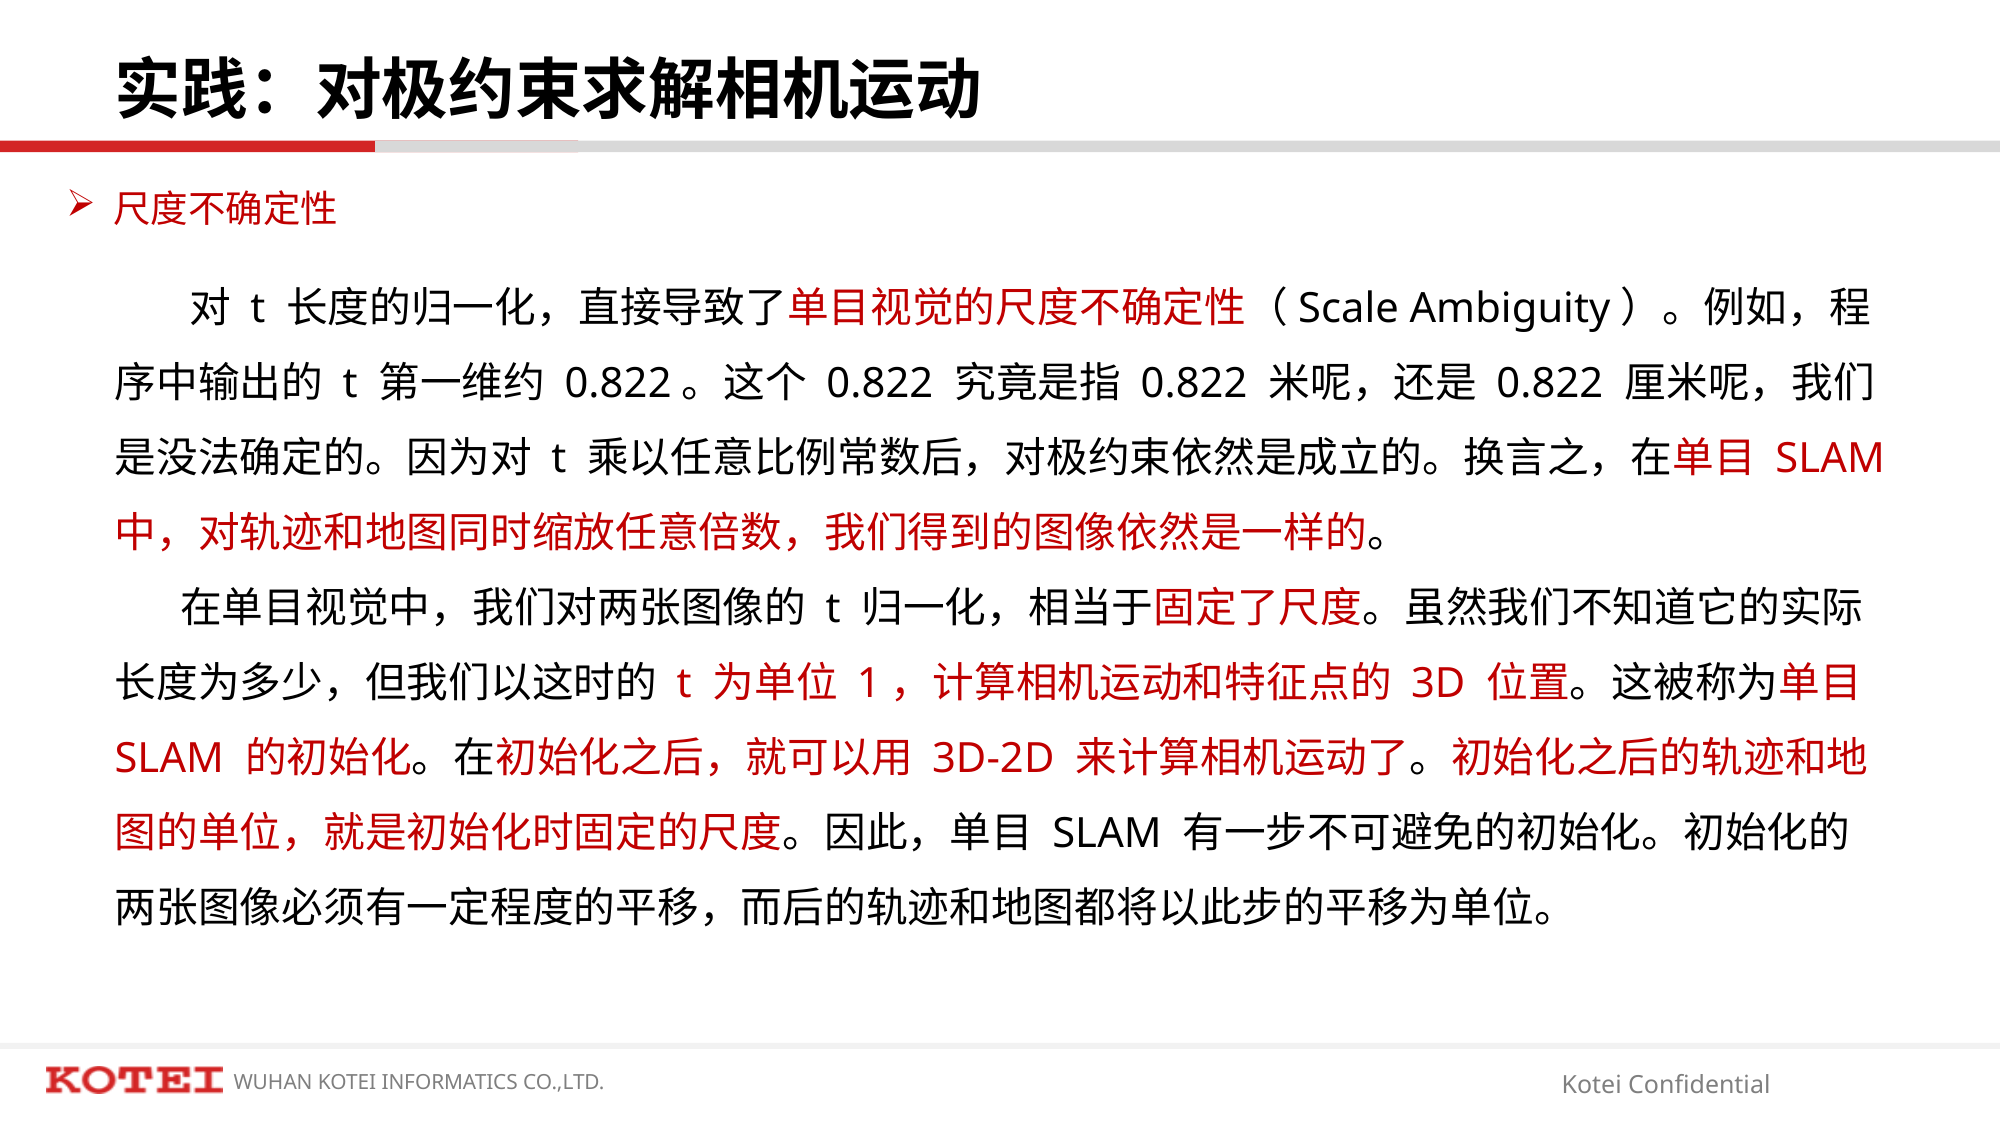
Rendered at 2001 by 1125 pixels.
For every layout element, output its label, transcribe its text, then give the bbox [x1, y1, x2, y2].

picture [46, 1066, 223, 1094]
title 实践：对极约束求解相机运动 [99, 44, 1901, 130]
text_box 对 t 长度的归一化，直接导致了单目视觉的尺度不确定性（Scale Ambiguity）。例如，程序中输出的 t 第一维约 0.822。这个 0.822 究竟是指 0.822 米呢，还是 0.822 厘米呢，我们是没法确定的。因为对 t 乘以任意比例常数后，对极约束依然是成立的。换言之，在单目 SLAM 中，对轨迹和地图同时缩放任意倍数，我们得到的图像依然是一样的。 在单目视觉中，我们对两张图像的 t 归一化，相当于固定了尺度。虽然我们不知道它的实际长度为多少，但我们以这时的 t 为单位 1，计算相机运动和特征点的 3D 位置。这被称为单目SLAM 的初始化。在初始化之后，就可以用 3D-2D 来计算相机运动了。初始化之后的轨迹和地图的单位，就是初始化时固定的尺度。因此，单目 SLAM 有一步不可避免的初始化。初始化的两张图像必须有一定程度的平移，而后的轨迹和地图都将以此步的平移为单位。 [99, 248, 1900, 939]
text_box 尺度不确定性 [51, 155, 1949, 238]
